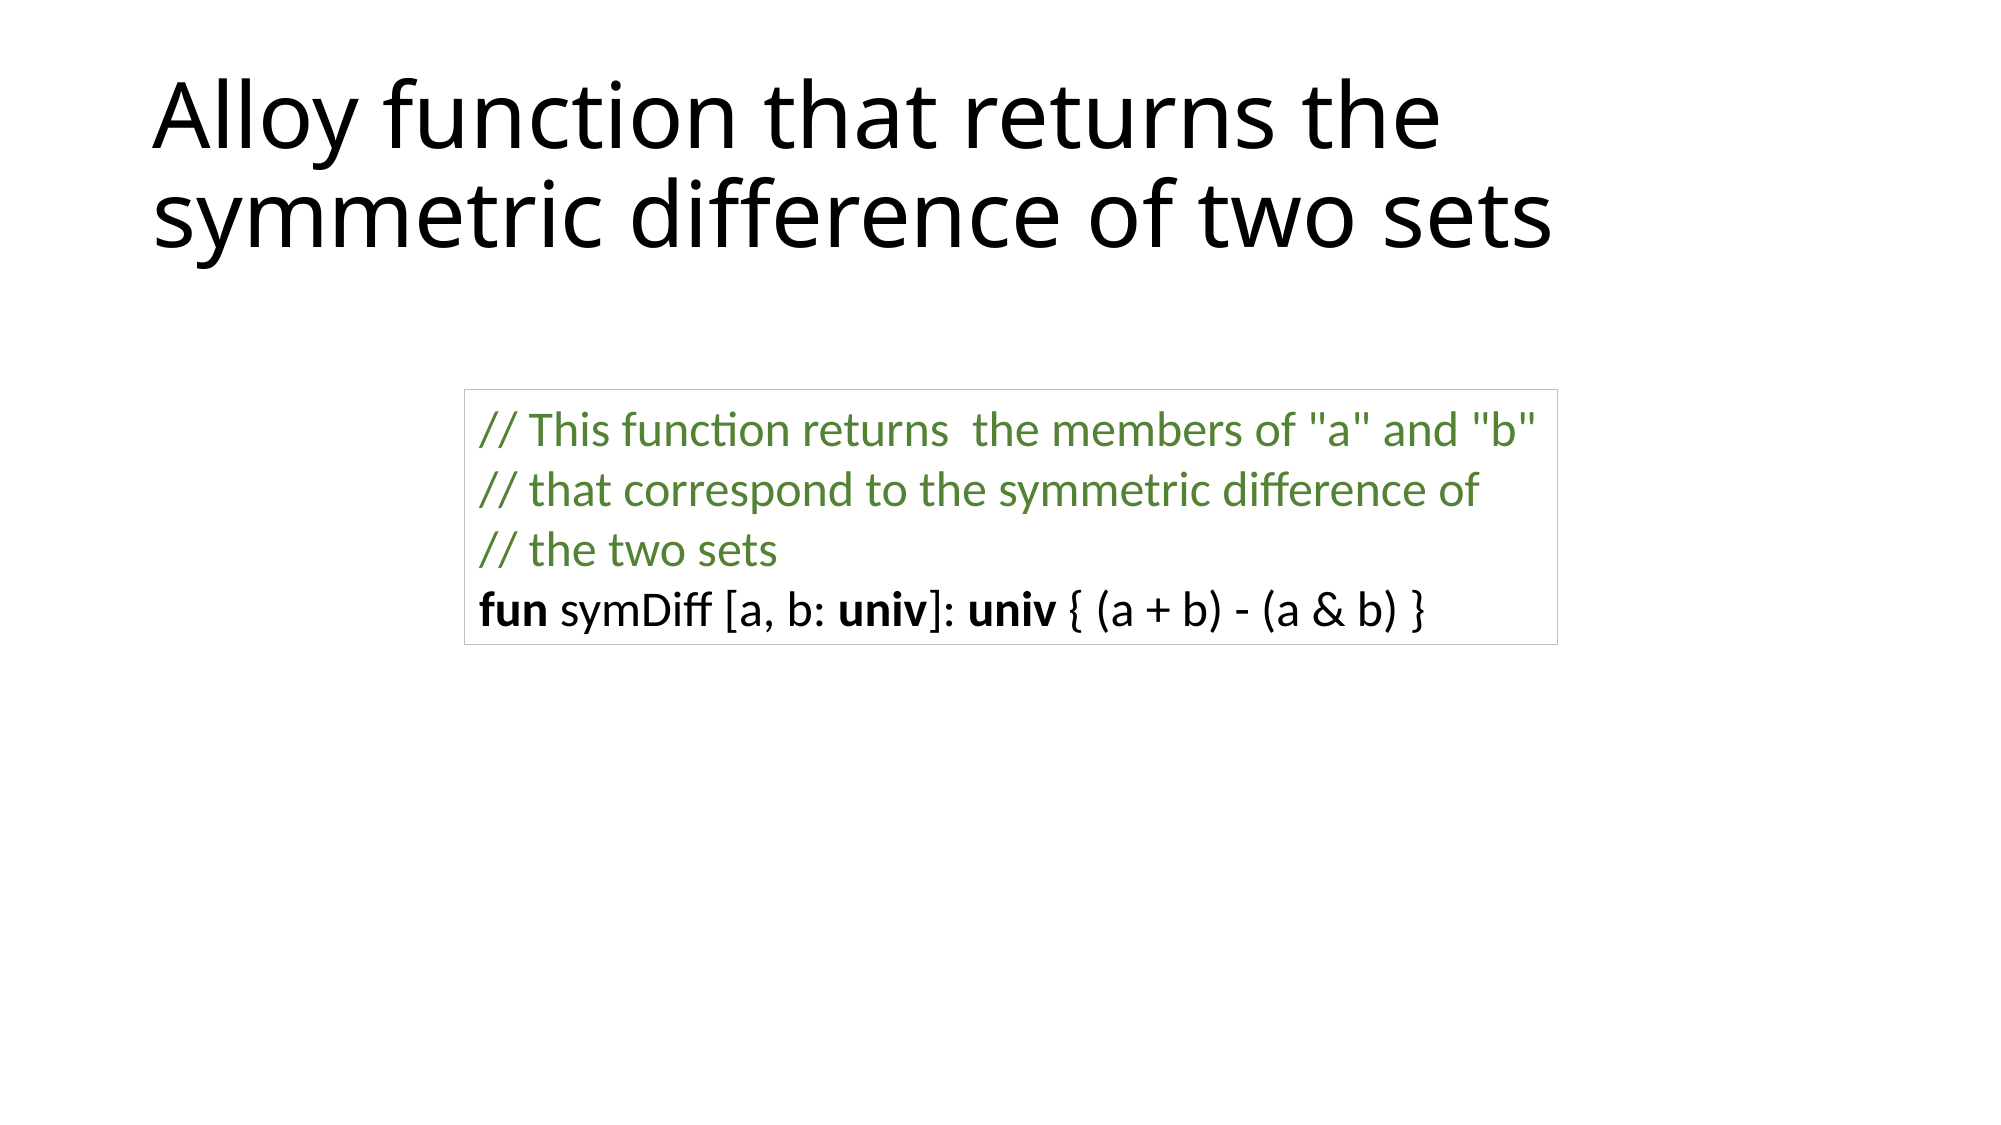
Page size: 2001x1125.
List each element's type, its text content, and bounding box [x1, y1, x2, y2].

title Alloy function that returns the symmetric difference of two sets [137, 59, 1863, 278]
text_box // This function returns the members of "a" and "b" // that correspond to the symmetric difference of // the two sets fun symDiff [a, b: univ]: univ { (a + b) - (a & b) } [464, 389, 1558, 645]
